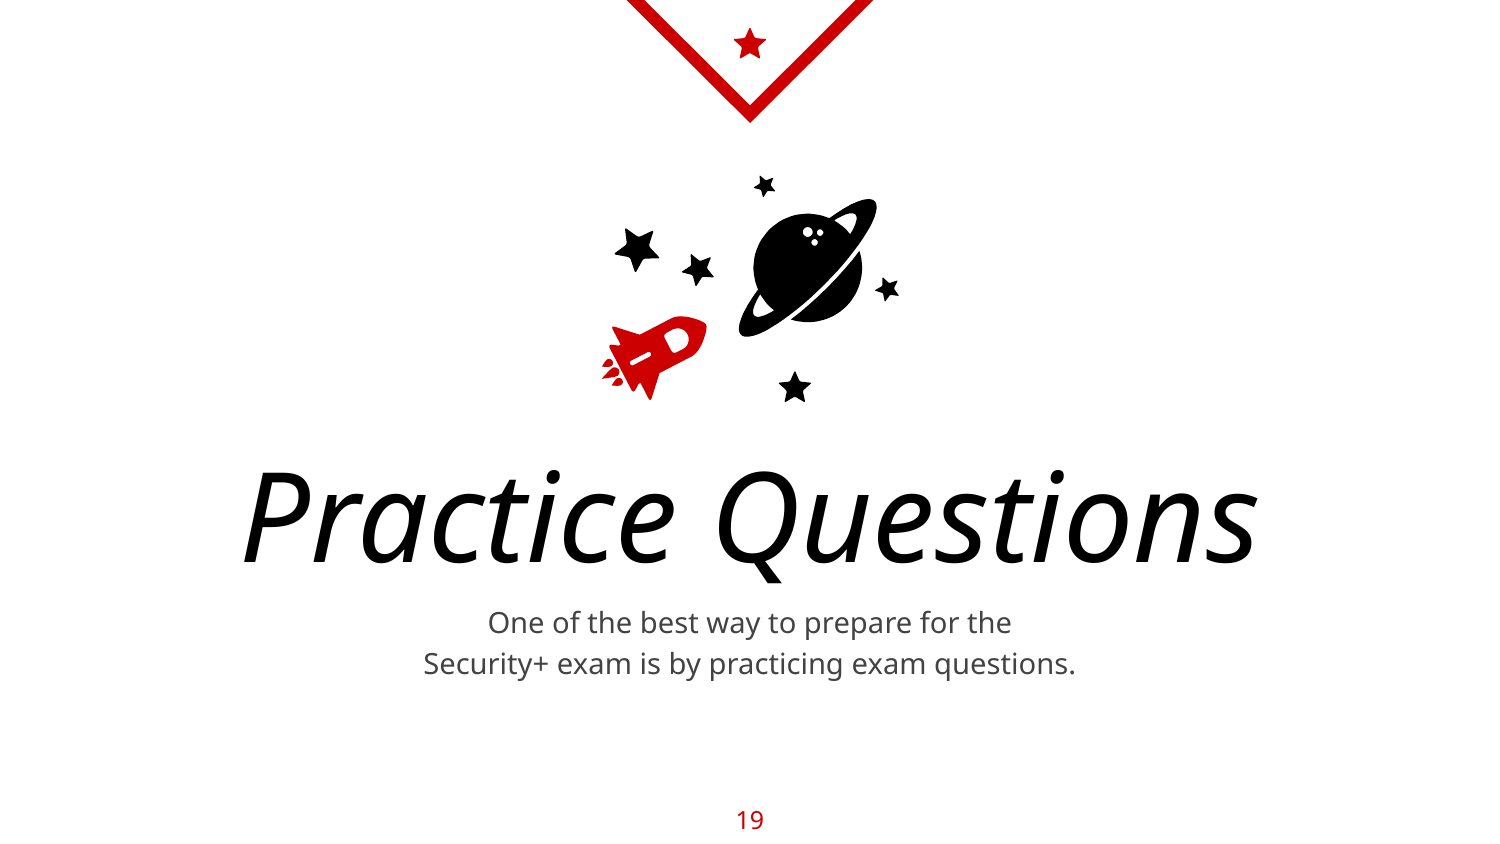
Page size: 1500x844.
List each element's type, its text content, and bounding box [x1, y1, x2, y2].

text_box [880, 277, 899, 302]
slide_number ‹#› [0, 789, 1500, 844]
title Practice Questions [112, 422, 1388, 613]
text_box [738, 198, 877, 337]
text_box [606, 307, 698, 399]
text_box [614, 228, 660, 273]
text_box [733, 27, 766, 59]
text_box [778, 371, 811, 402]
subtitle One of the best way to prepare for the Security+ exam is by practicing exam questions. [405, 584, 1095, 714]
text_box [681, 254, 714, 287]
text_box [753, 175, 776, 197]
